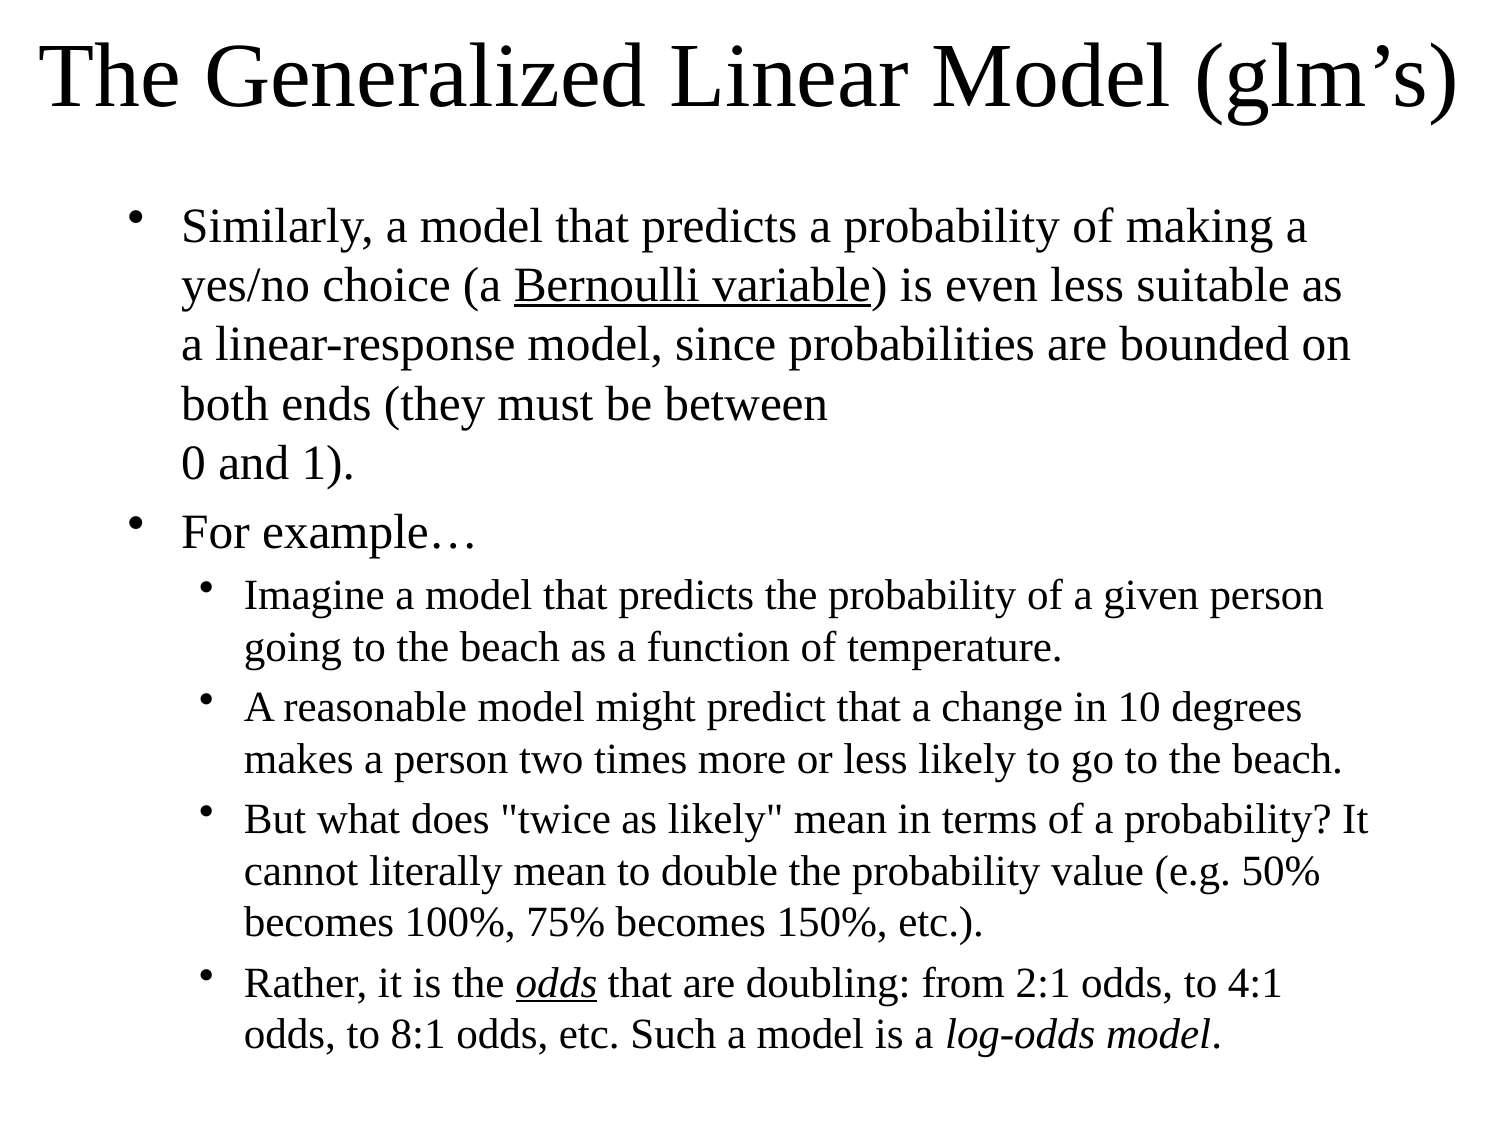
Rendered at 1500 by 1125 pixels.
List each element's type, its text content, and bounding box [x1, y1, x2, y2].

title The Generalized Linear Model (glm’s) [0, 0, 1500, 141]
list Similarly, a model that predicts a probability of making a yes/no choice (a Bernoulli variable) is even less suitable as a linear-response model, since probabilities are bounded on both ends (they must be between 0 and 1). For example… Imagine a model that predicts the probability of a given person going to the beach as a function of temperature. A reasonable model might predict that a change in 10 degrees makes a person two times more or less likely to go to the beach. But what does "twice as likely" mean in terms of a probability? It cannot literally mean to double the probability value (e.g. 50% becomes 100%, 75% becomes 150%, etc.). Rather, it is the odds that are doubling: from 2:1 odds, to 4:1 odds, to 8:1 odds, etc. Such a model is a log-odds model. [112, 185, 1388, 1088]
